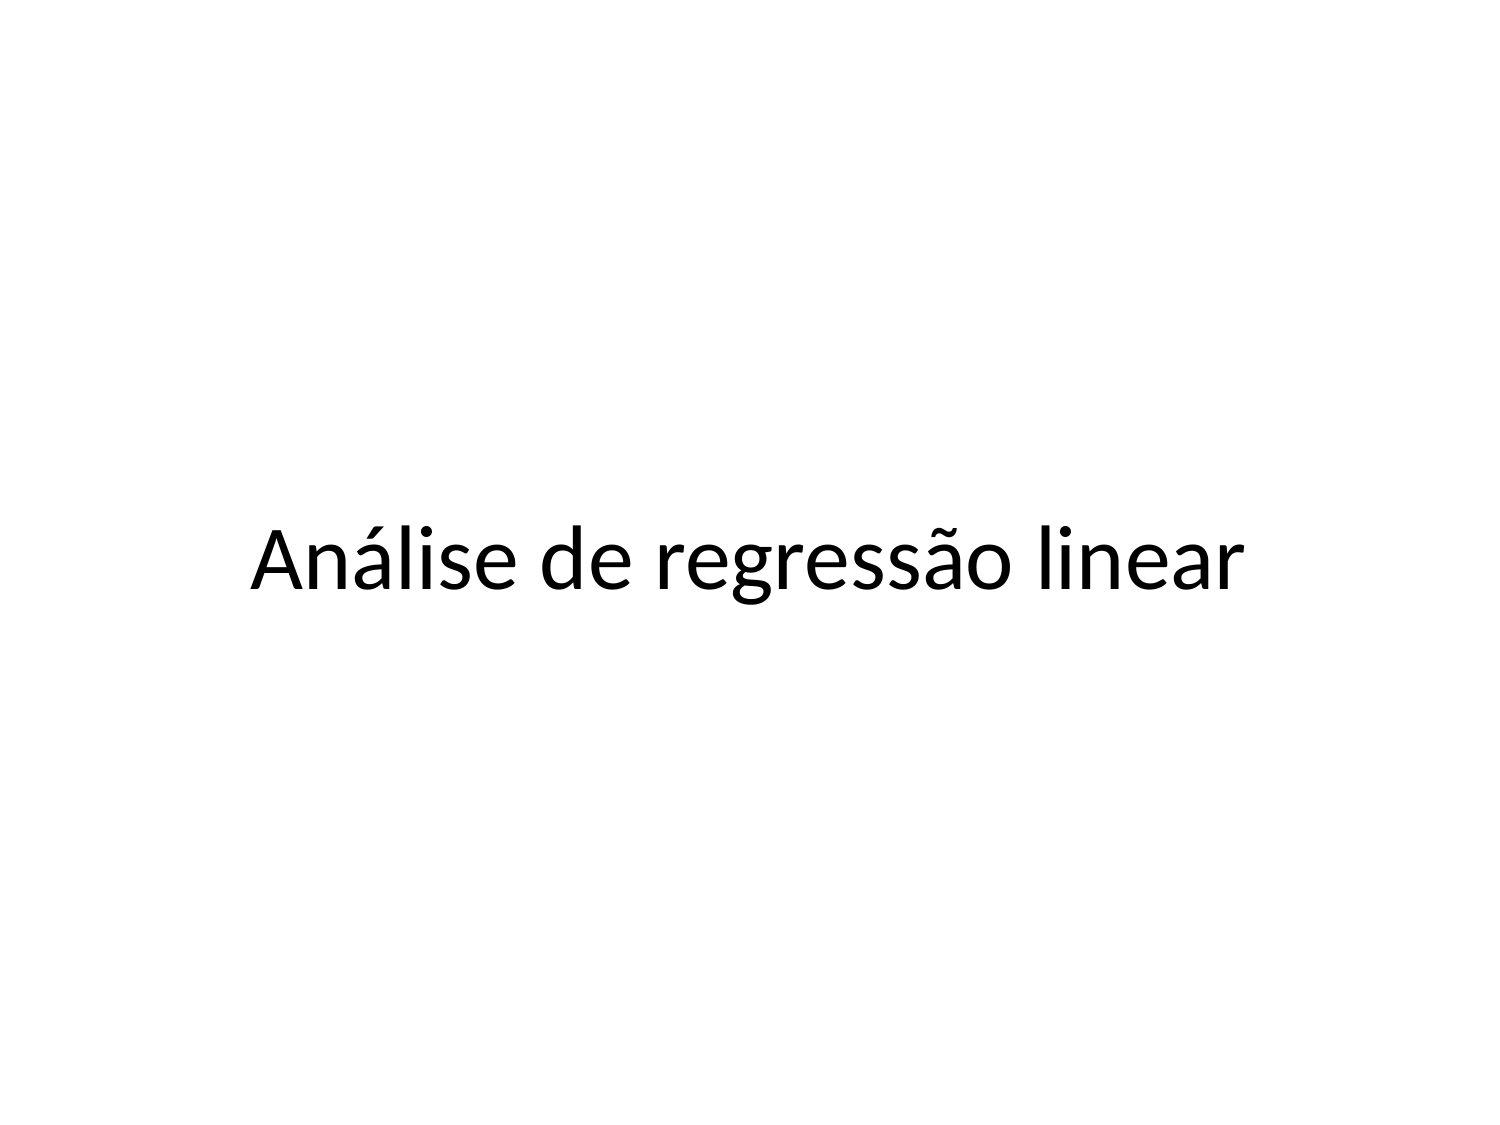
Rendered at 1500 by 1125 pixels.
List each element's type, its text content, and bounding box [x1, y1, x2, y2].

title Análise de regressão linear [112, 432, 1388, 674]
